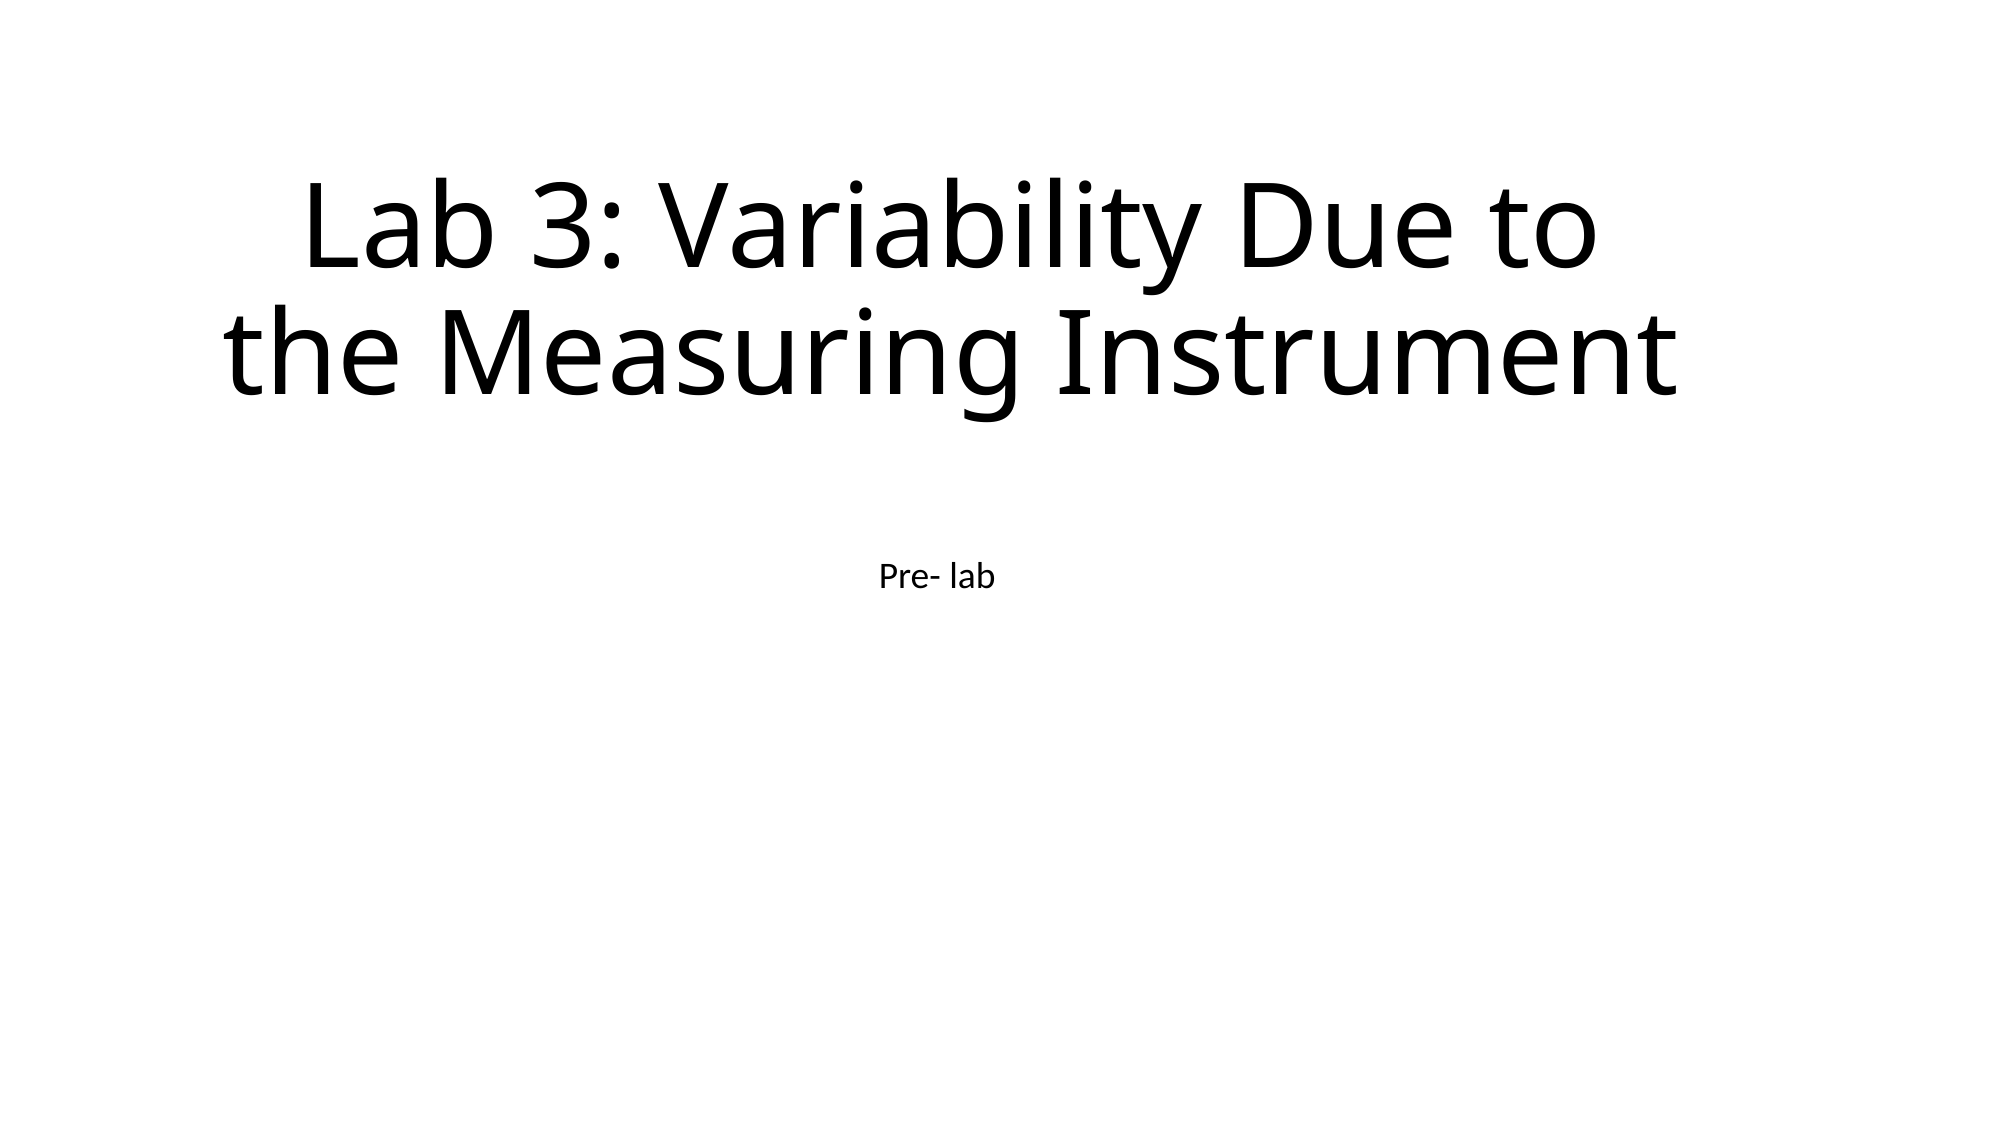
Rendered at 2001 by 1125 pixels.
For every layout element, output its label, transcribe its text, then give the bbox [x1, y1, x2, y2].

title Lab 3: Variability Due to the Measuring Instrument [201, 35, 1701, 428]
text_box Pre- lab [864, 543, 1038, 603]
